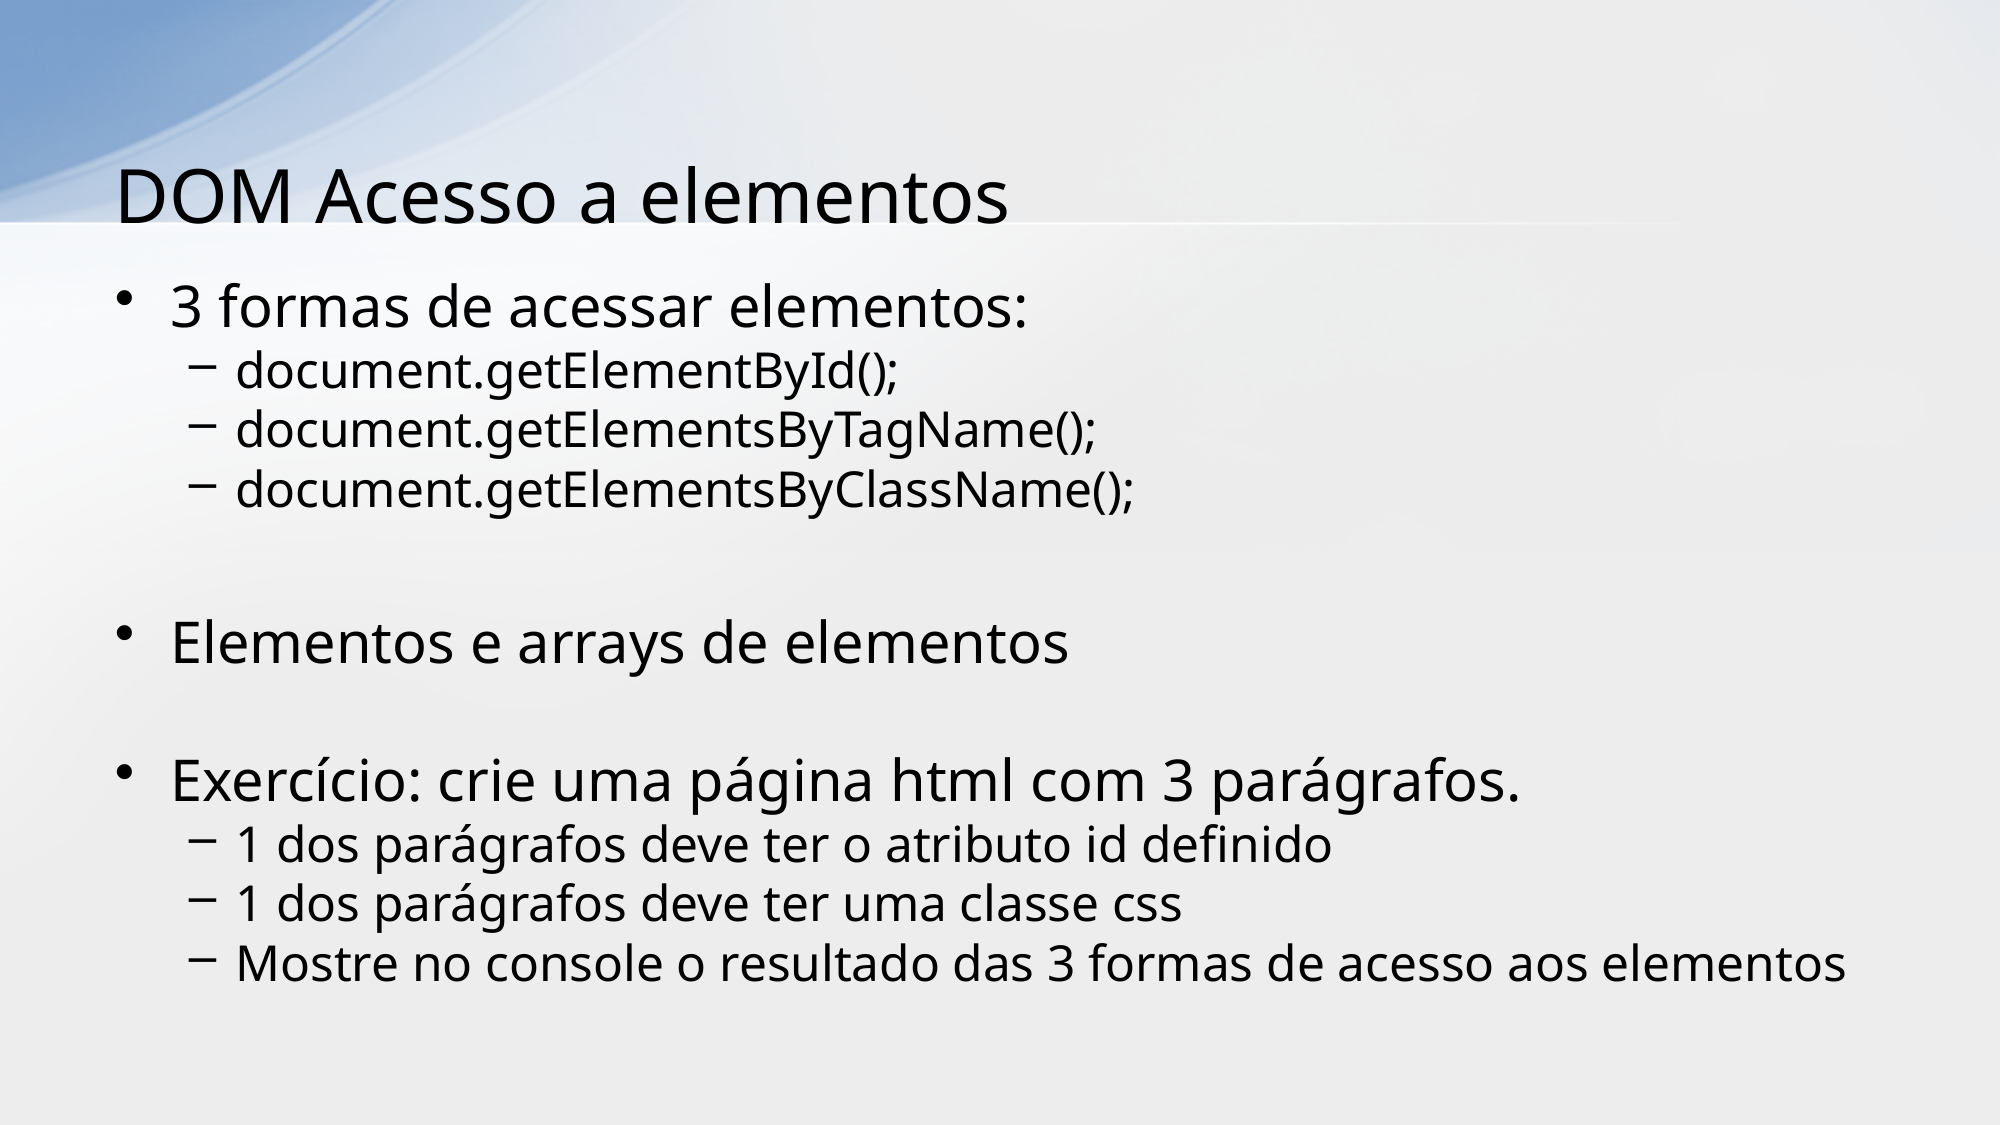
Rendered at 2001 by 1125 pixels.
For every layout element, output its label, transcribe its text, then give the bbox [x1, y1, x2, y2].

list 3 formas de acessar elementos: document.getElementById(); document.getElementsByTagName(); document.getElementsByClassName(); Elementos e arrays de elementos Exercício: crie uma página html com 3 parágrafos. 1 dos parágrafos deve ter o atributo id definido 1 dos parágrafos deve ter uma classe css Mostre no console o resultado das 3 formas de acesso aos elementos [99, 262, 1900, 1005]
title DOM Acesso a elementos [99, 58, 1900, 247]
picture [0, 0, 2000, 1125]
